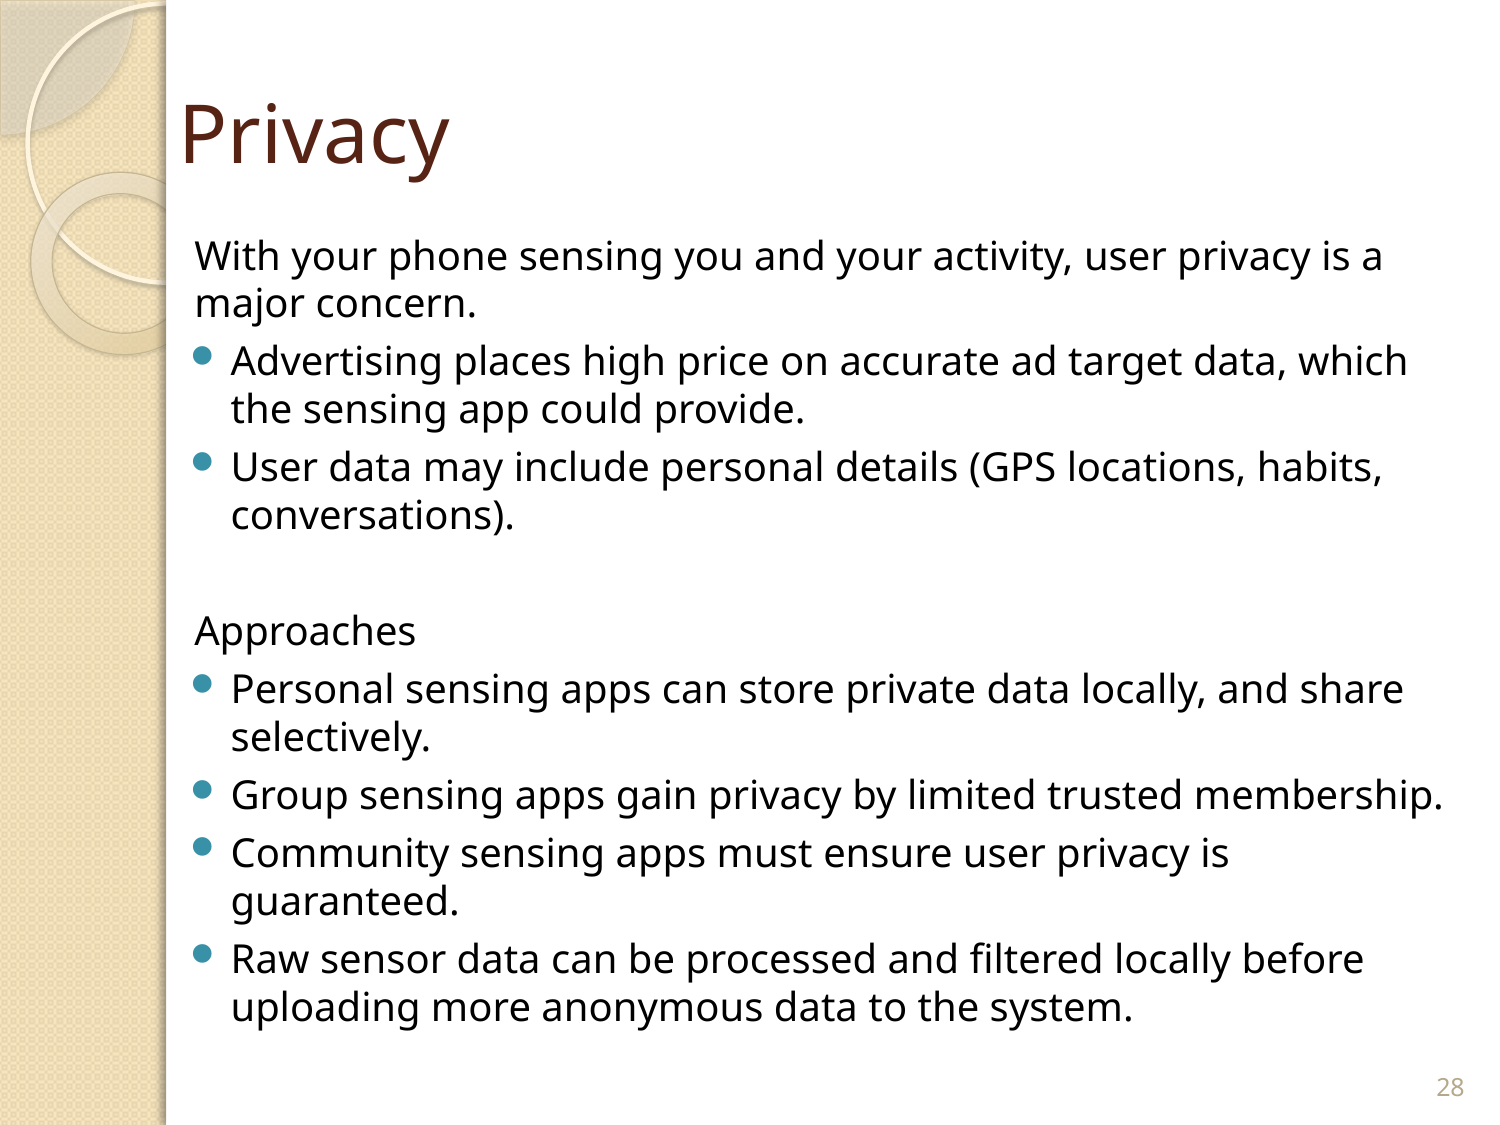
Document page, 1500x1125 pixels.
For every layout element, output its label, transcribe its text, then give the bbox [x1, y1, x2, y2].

list With your phone sensing you and your activity, user privacy is a major concern. Advertising places high price on accurate ad target data, which the sensing app could provide. User data may include personal details (GPS locations, habits, conversations). Approaches Personal sensing apps can store private data locally, and share selectively. Group sensing apps gain privacy by limited trusted membership. Community sensing apps must ensure user privacy is guaranteed. Raw sensor data can be processed and filtered locally before uploading more anonymous data to the system. [164, 222, 1465, 1052]
slide_number 28 [1413, 1034, 1488, 1113]
title Privacy [164, 75, 1425, 188]
